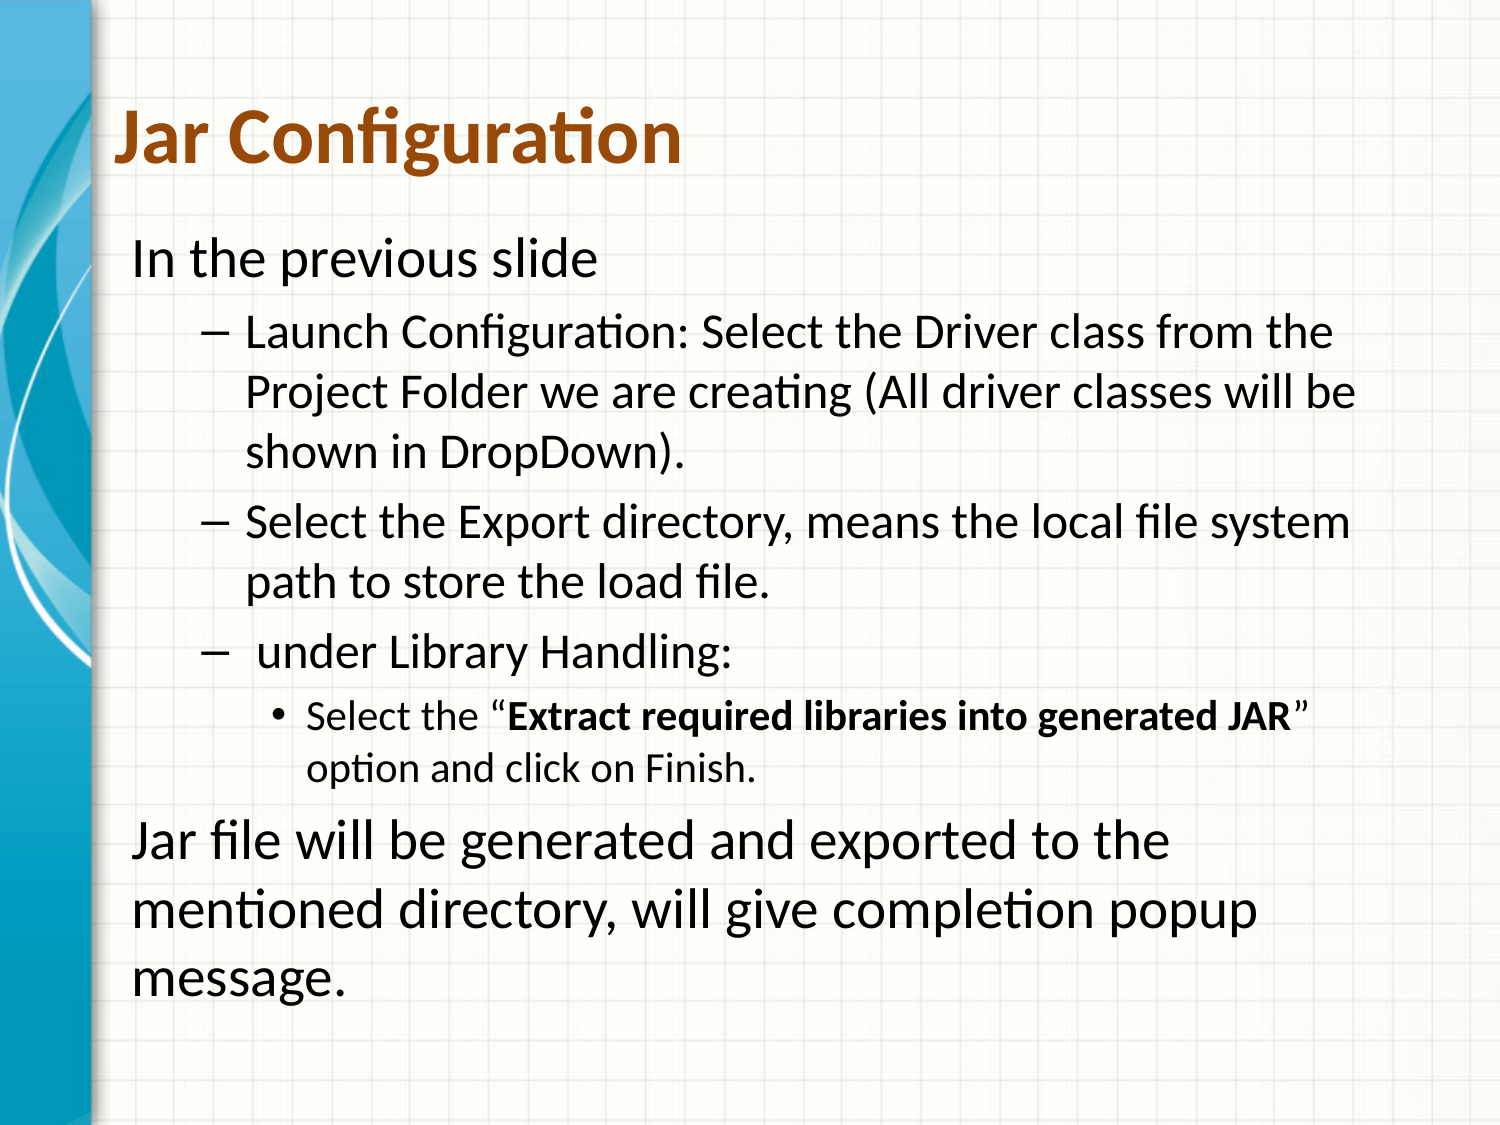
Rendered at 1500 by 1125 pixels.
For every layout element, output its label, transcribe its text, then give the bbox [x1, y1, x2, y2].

title Jar Configuration [99, 75, 1394, 187]
list In the previous slide Launch Configuration: Select the Driver class from the Project Folder we are creating (All driver classes will be shown in DropDown). Select the Export directory, means the local file system path to store the load file. under Library Handling: Select the “Extract required libraries into generated JAR” option and click on Finish. Jar file will be generated and exported to the mentioned directory, will give completion popup message. [116, 212, 1411, 1025]
picture [0, 0, 1500, 1125]
